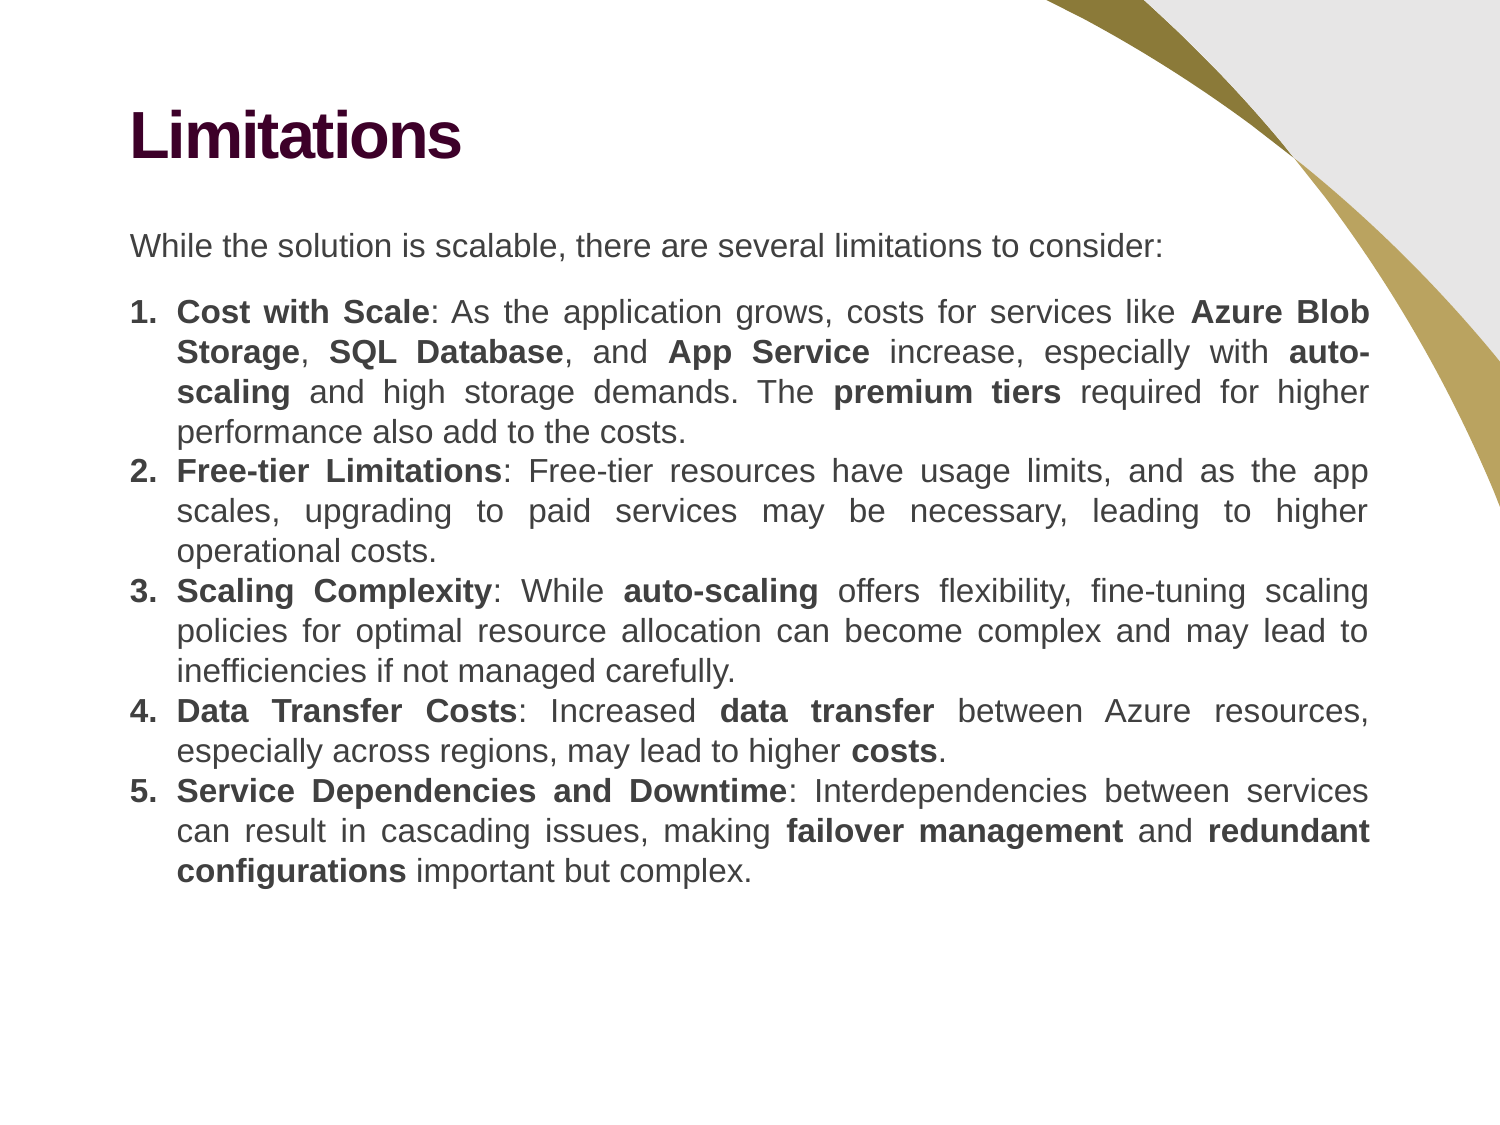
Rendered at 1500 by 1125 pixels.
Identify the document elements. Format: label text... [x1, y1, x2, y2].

list While the solution is scalable, there are several limitations to consider: Cost with Scale: As the application grows, costs for services like Azure Blob Storage, SQL Database, and App Service increase, especially with auto-scaling and high storage demands. The premium tiers required for higher performance also add to the costs. Free-tier Limitations: Free-tier resources have usage limits, and as the app scales, upgrading to paid services may be necessary, leading to higher operational costs. Scaling Complexity: While auto-scaling offers flexibility, fine-tuning scaling policies for optimal resource allocation can become complex and may lead to inefficiencies if not managed carefully. Data Transfer Costs: Increased data transfer between Azure resources, especially across regions, may lead to higher costs. Service Dependencies and Downtime: Interdependencies between services can result in cascading issues, making failover management and redundant configurations important but complex. [115, 216, 1385, 909]
list Limitations [114, 94, 1284, 173]
